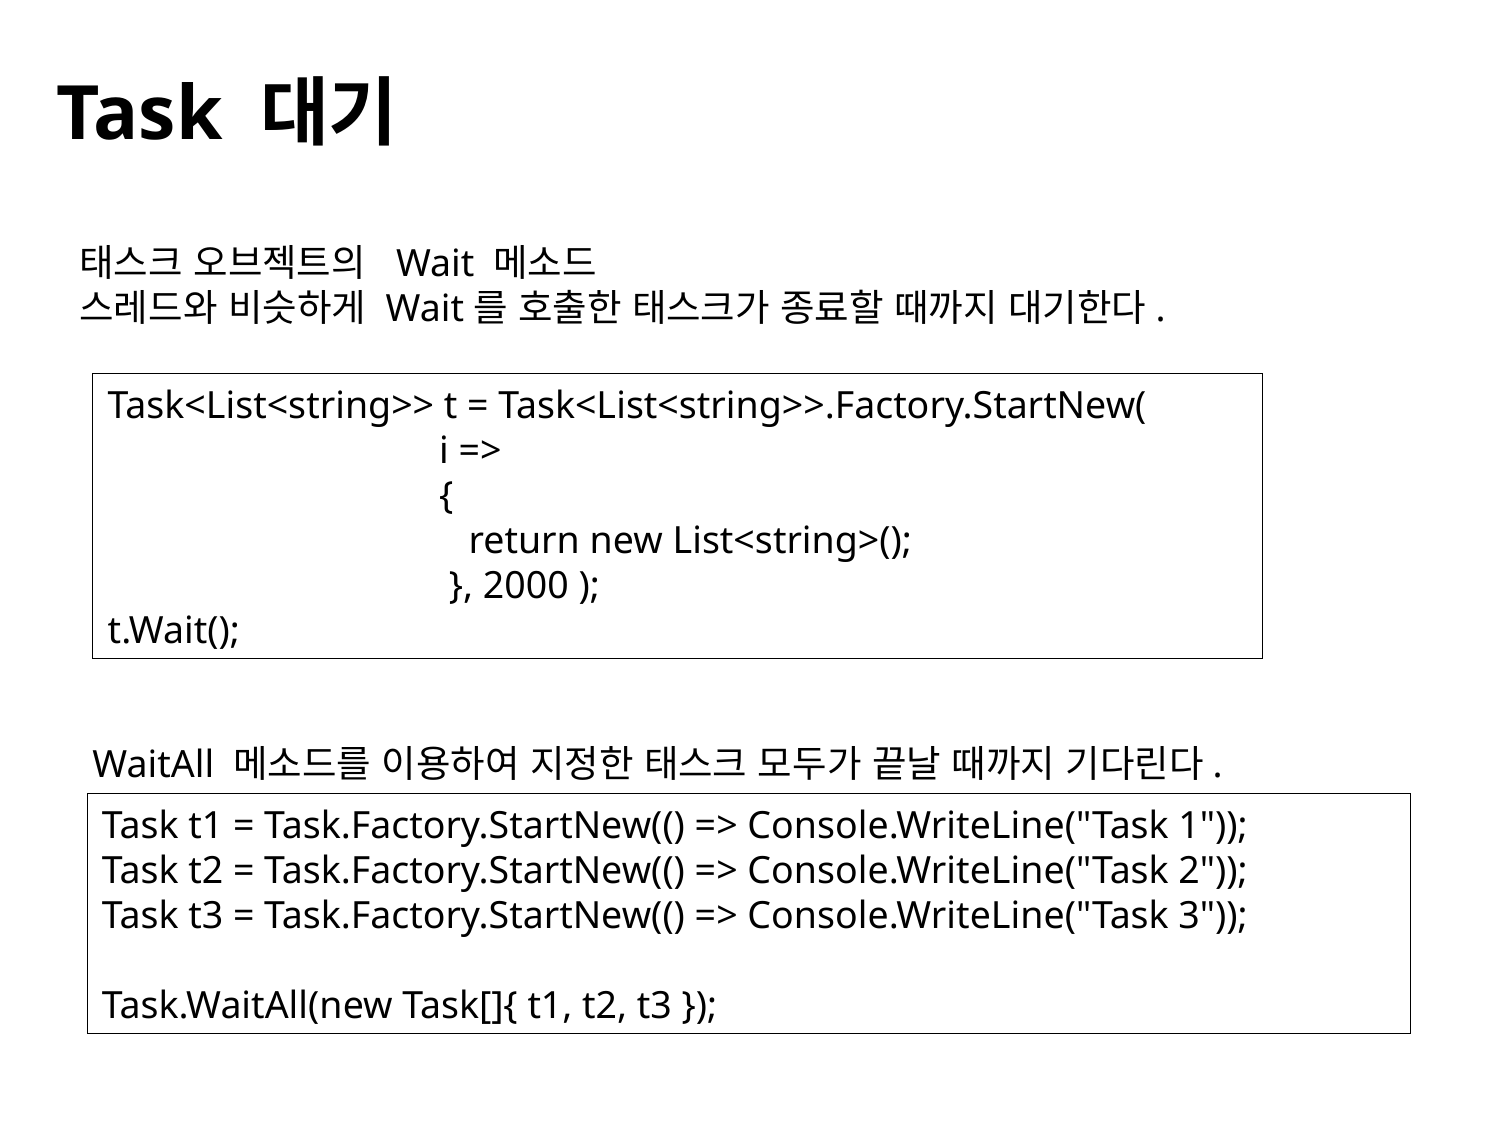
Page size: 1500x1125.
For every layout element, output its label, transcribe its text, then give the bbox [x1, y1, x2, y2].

text_box Task t1 = Task.Factory.StartNew(() => Console.WriteLine("Task 1")); Task t2 = Task.Factory.StartNew(() => Console.WriteLine("Task 2")); Task t3 = Task.Factory.StartNew(() => Console.WriteLine("Task 3")); Task.WaitAll(new Task[]{ t1, t2, t3 }); [87, 793, 1411, 1034]
text_box 태스크 오브젝트의 Wait 메소드 스레드와 비슷하게 Wait를 호출한 태스크가 종료할 때까지 대기한다. [64, 231, 1353, 337]
text_box WaitAll 메소드를 이용하여 지정한 태스크 모두가 끝날 때까지 기다린다. [77, 732, 1400, 793]
text_box Task<List<string>> t = Task<List<string>>.Factory.StartNew( i => { return new List<string>(); }, 2000 ); t.Wait(); [92, 373, 1263, 659]
text_box Task 대기 [41, 57, 1322, 163]
